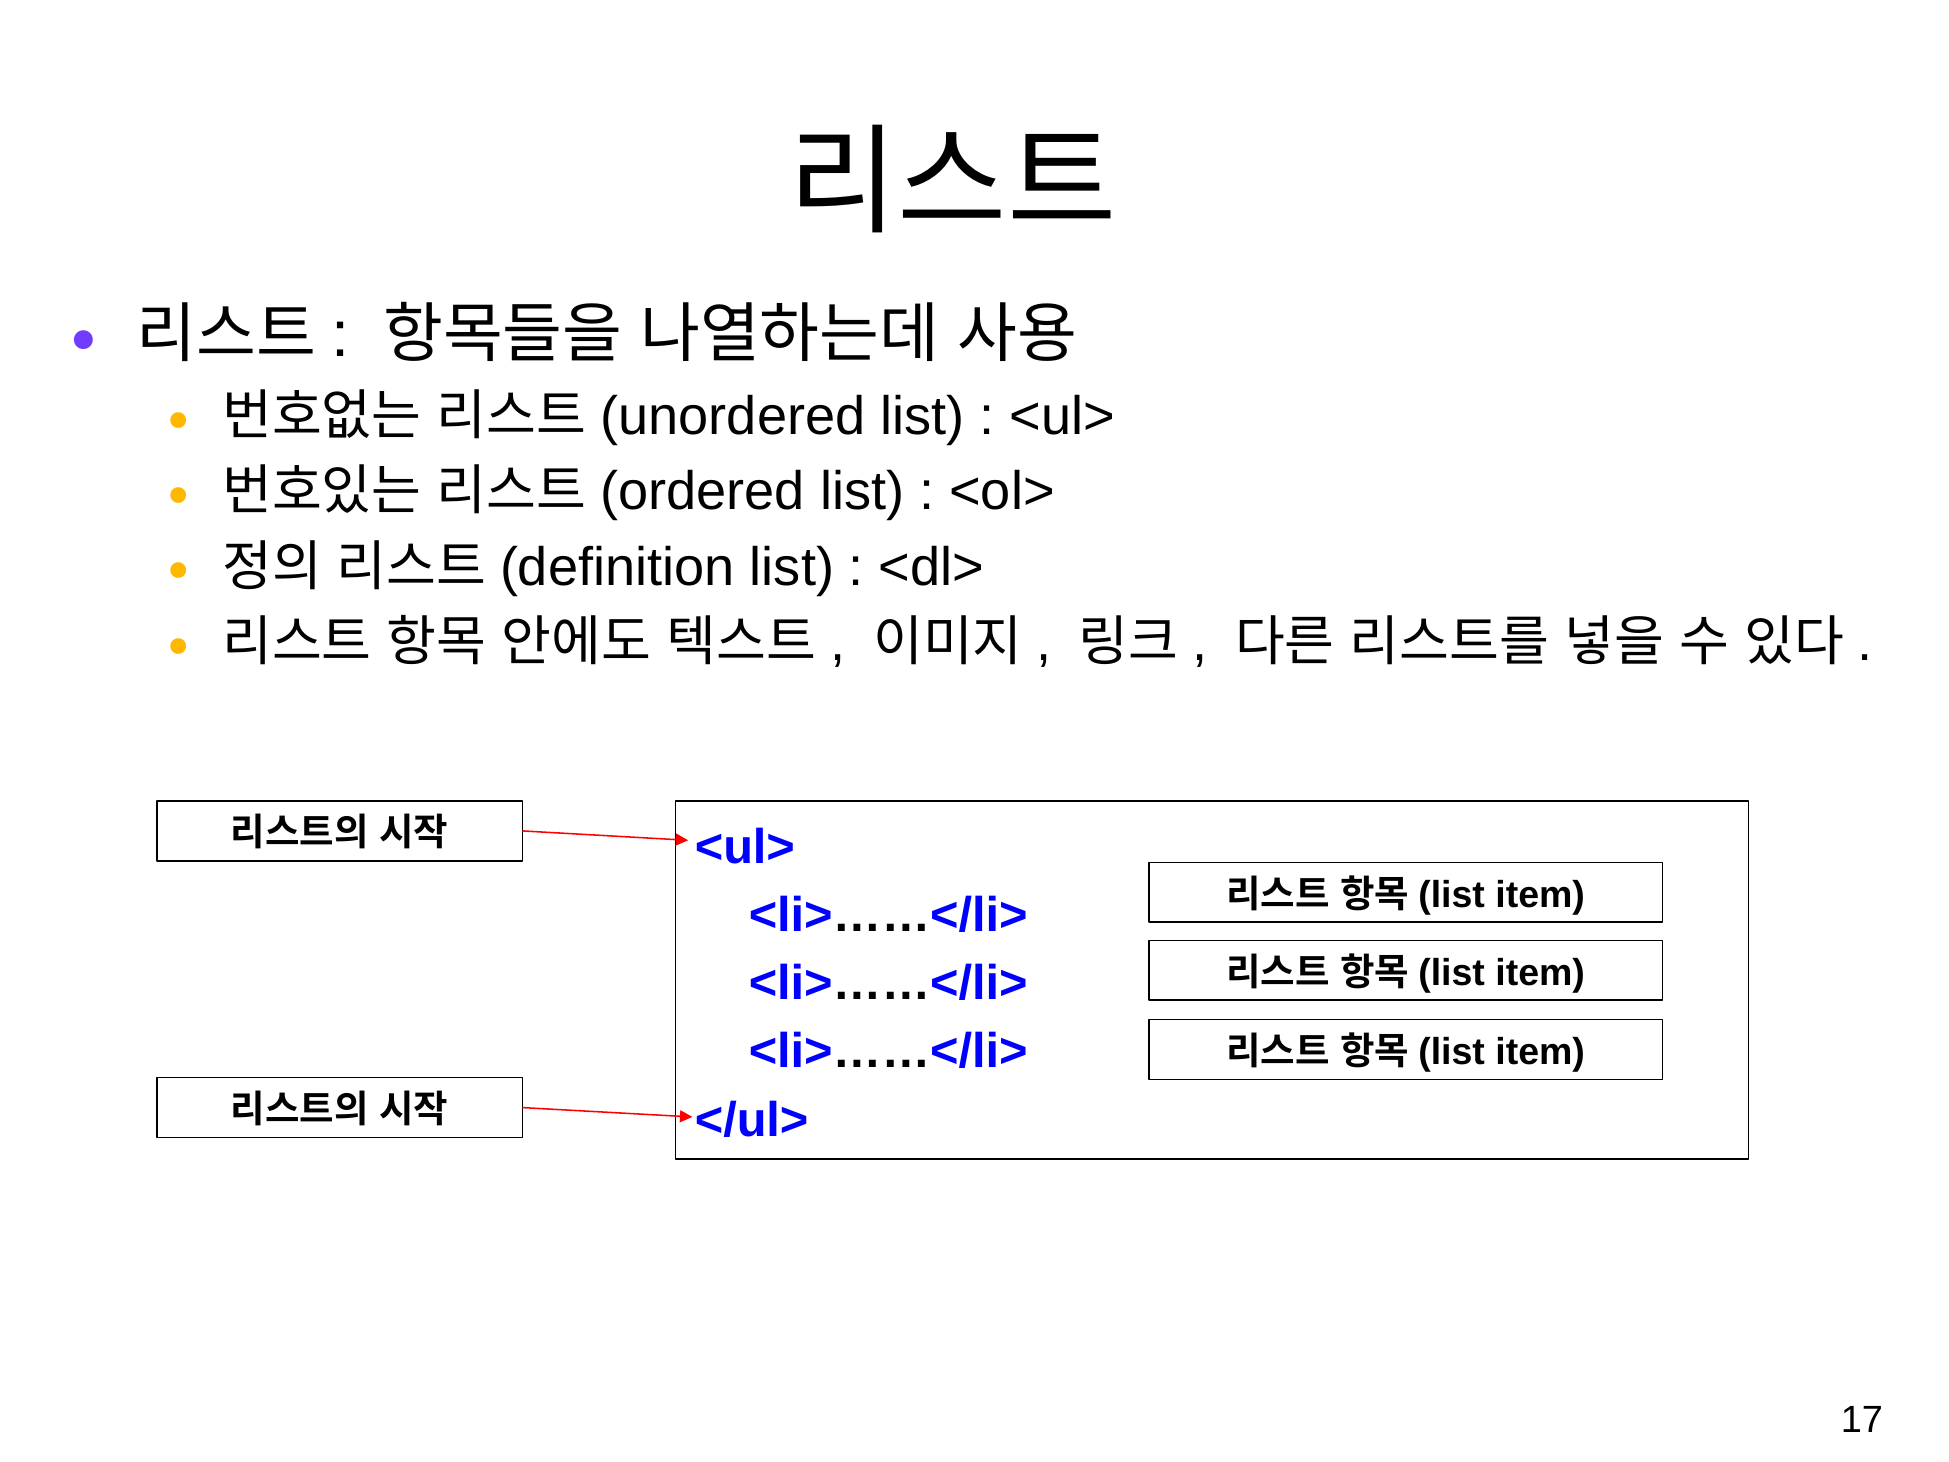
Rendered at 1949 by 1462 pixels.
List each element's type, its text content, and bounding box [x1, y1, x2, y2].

title 리스트 [156, 92, 1749, 255]
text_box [522, 830, 689, 841]
text_box 리스트의 시작 [156, 800, 523, 861]
text_box 리스트 항목(list item) [1149, 940, 1663, 1001]
text_box <ul> <li>……</li> <li>……</li> <li>……</li> </ul> [675, 800, 1749, 1160]
text_box 리스트 항목(list item) [1149, 862, 1663, 923]
list 리스트: 항목들을 나열하는데 사용 번호없는 리스트(unordered list) : <ul> 번호있는 리스트(ordered list) : <ol> 정의 리스트(definition list) : <dl> 리스트 항목 안에도 텍스트, 이미지, 링크, 다른 리스트를 넣을 수 있다. [48, 284, 1897, 1343]
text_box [522, 1107, 693, 1118]
slide_number 17 [1496, 1372, 1899, 1462]
text_box 리스트의 시작 [156, 1077, 523, 1138]
text_box 리스트 항목(list item) [1149, 1019, 1663, 1080]
